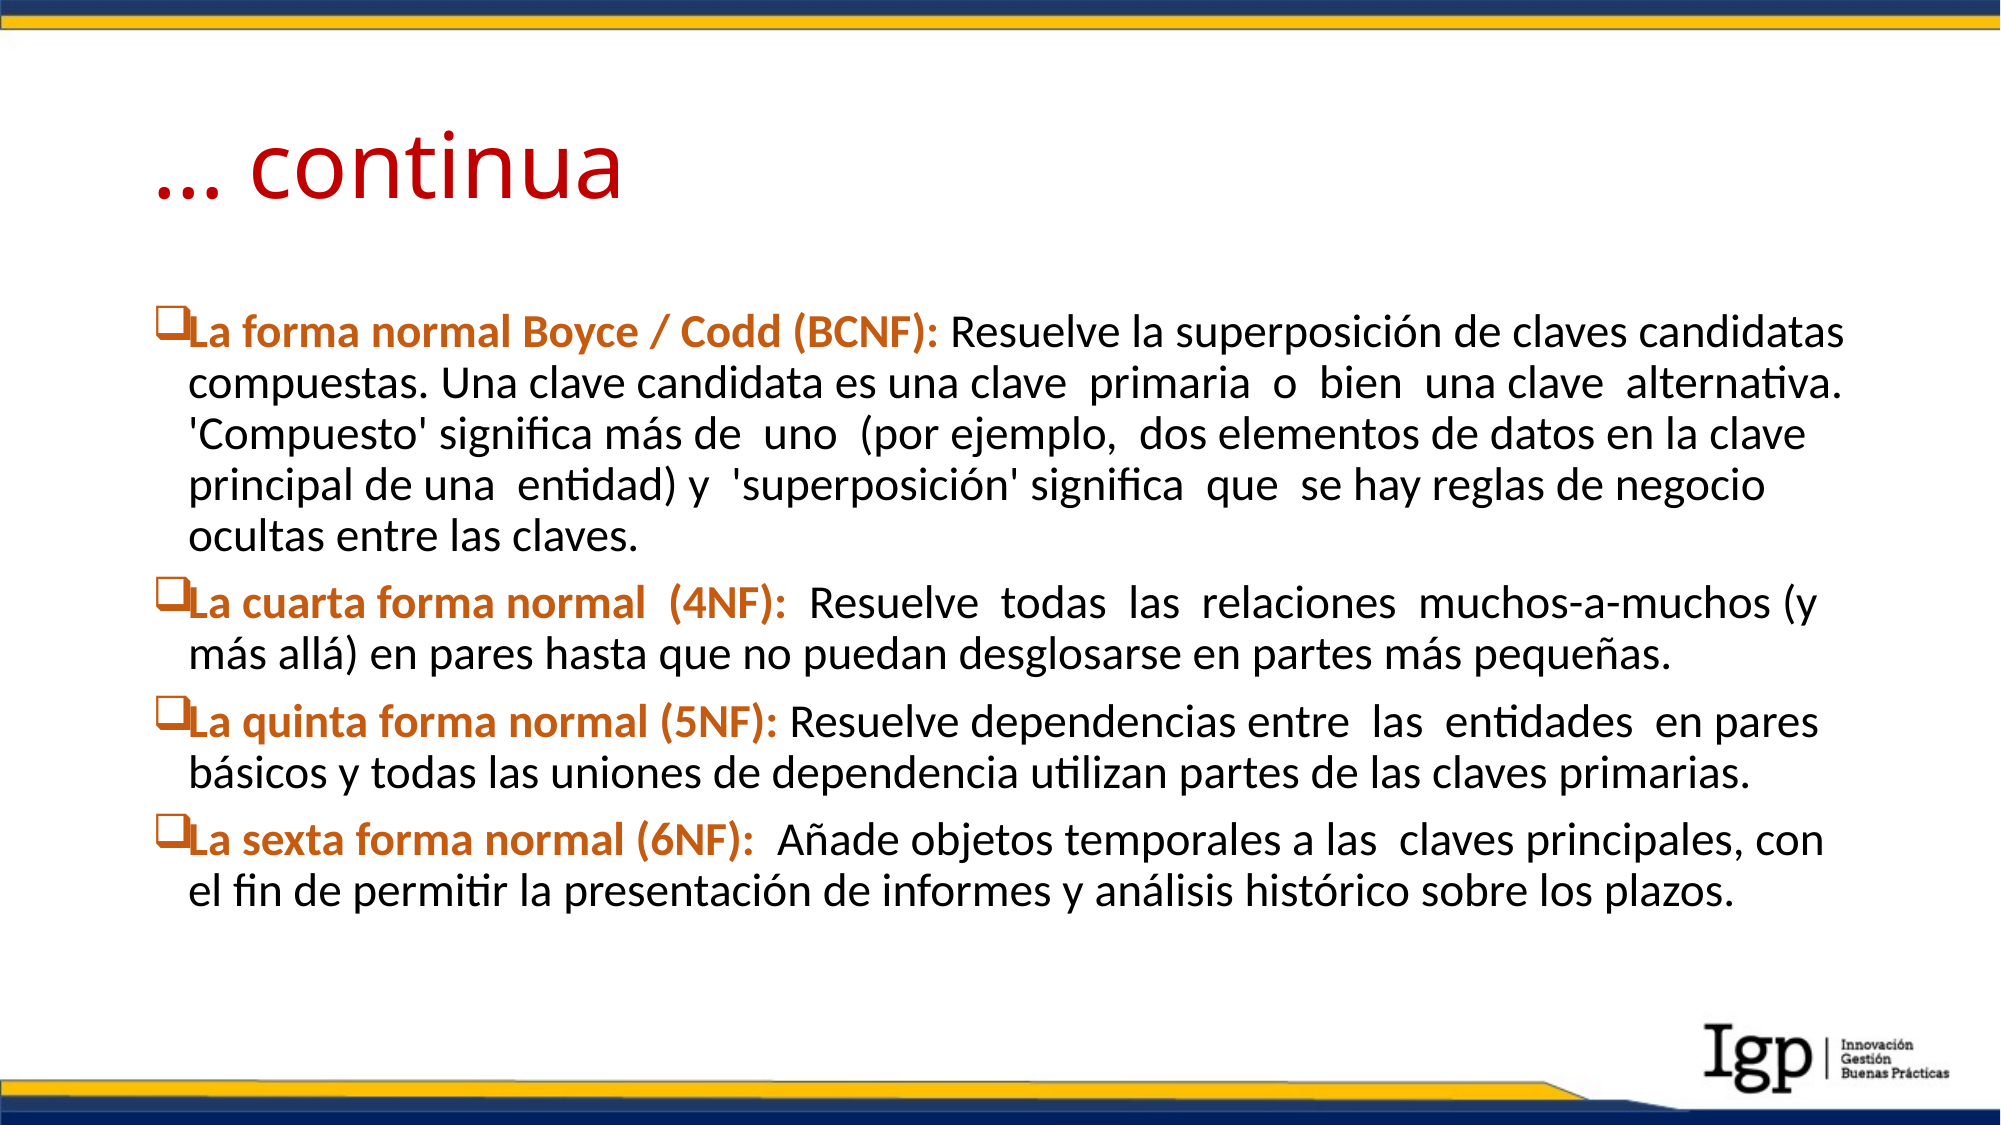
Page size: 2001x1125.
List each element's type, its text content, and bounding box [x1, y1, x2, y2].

title … continua [137, 59, 1863, 278]
picture [0, 0, 2001, 1125]
list La forma normal Boyce / Codd (BCNF): Resuelve la superposición de claves candidatas compuestas. Una clave candidata es una clave primaria o bien una clave alternativa. 'Compuesto' significa más de uno (por ejemplo, dos elementos de datos en la clave principal de una entidad) y 'superposición' significa que se hay reglas de negocio ocultas entre las claves. La cuarta forma normal (4NF): Resuelve todas las relaciones muchos-a-muchos (y más allá) en pares hasta que no puedan desglosarse en partes más pequeñas. La quinta forma normal (5NF): Resuelve dependencias entre las entidades en pares básicos y todas las uniones de dependencia utilizan partes de las claves primarias. La sexta forma normal (6NF): Añade objetos temporales a las claves principales, con el fin de permitir la presentación de informes y análisis histórico sobre los plazos. [137, 299, 1863, 1014]
